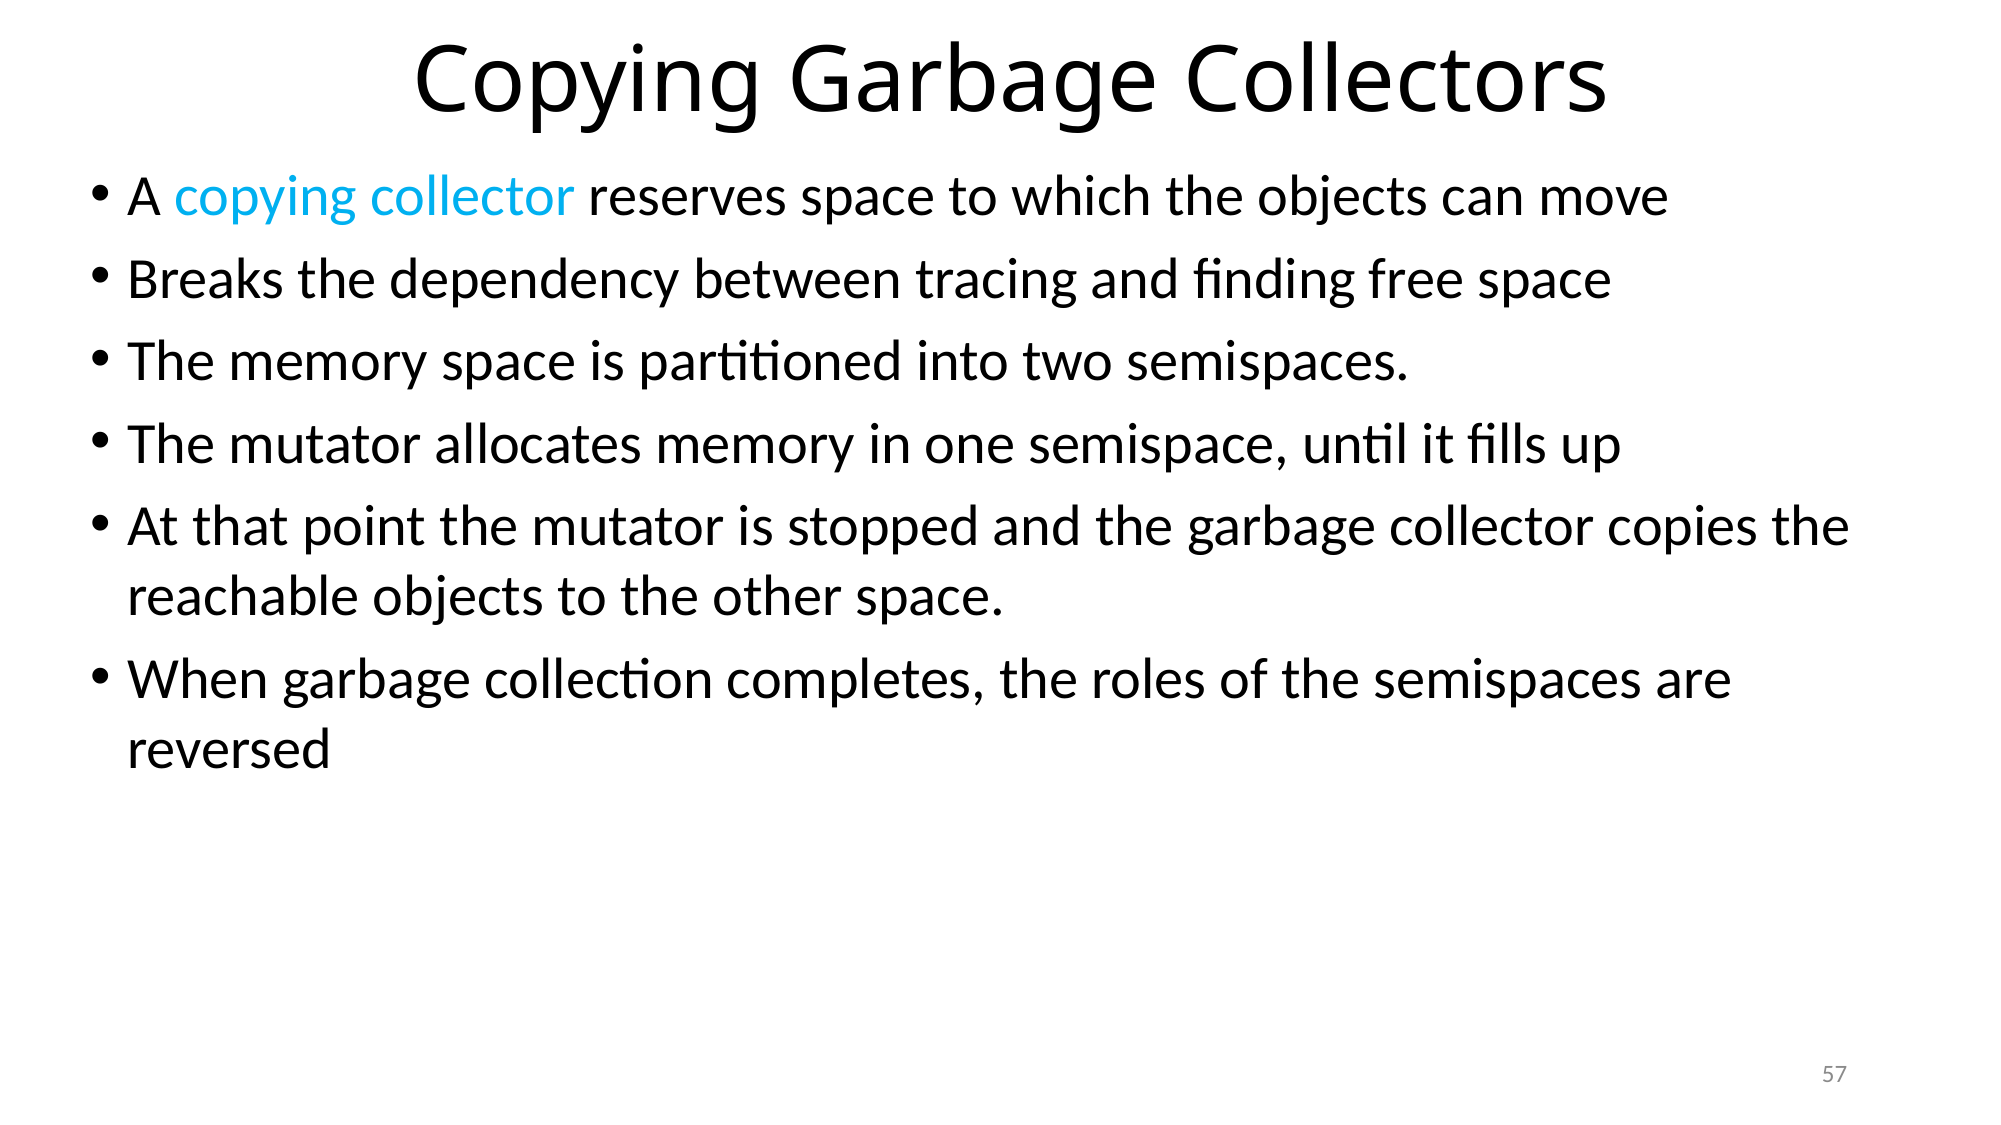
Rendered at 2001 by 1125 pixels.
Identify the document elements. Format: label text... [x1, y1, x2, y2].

list A copying collector reserves space to which the objects can move Breaks the dependency between tracing and finding free space The memory space is partitioned into two semispaces. The mutator allocates memory in one semispace, until it fills up At that point the mutator is stopped and the garbage collector copies the reachable objects to the other space. When garbage collection completes, the roles of the semispaces are reversed [75, 149, 1959, 1090]
slide_number 57 [1412, 1042, 1863, 1103]
title Copying Garbage Collectors [137, 24, 1863, 139]
